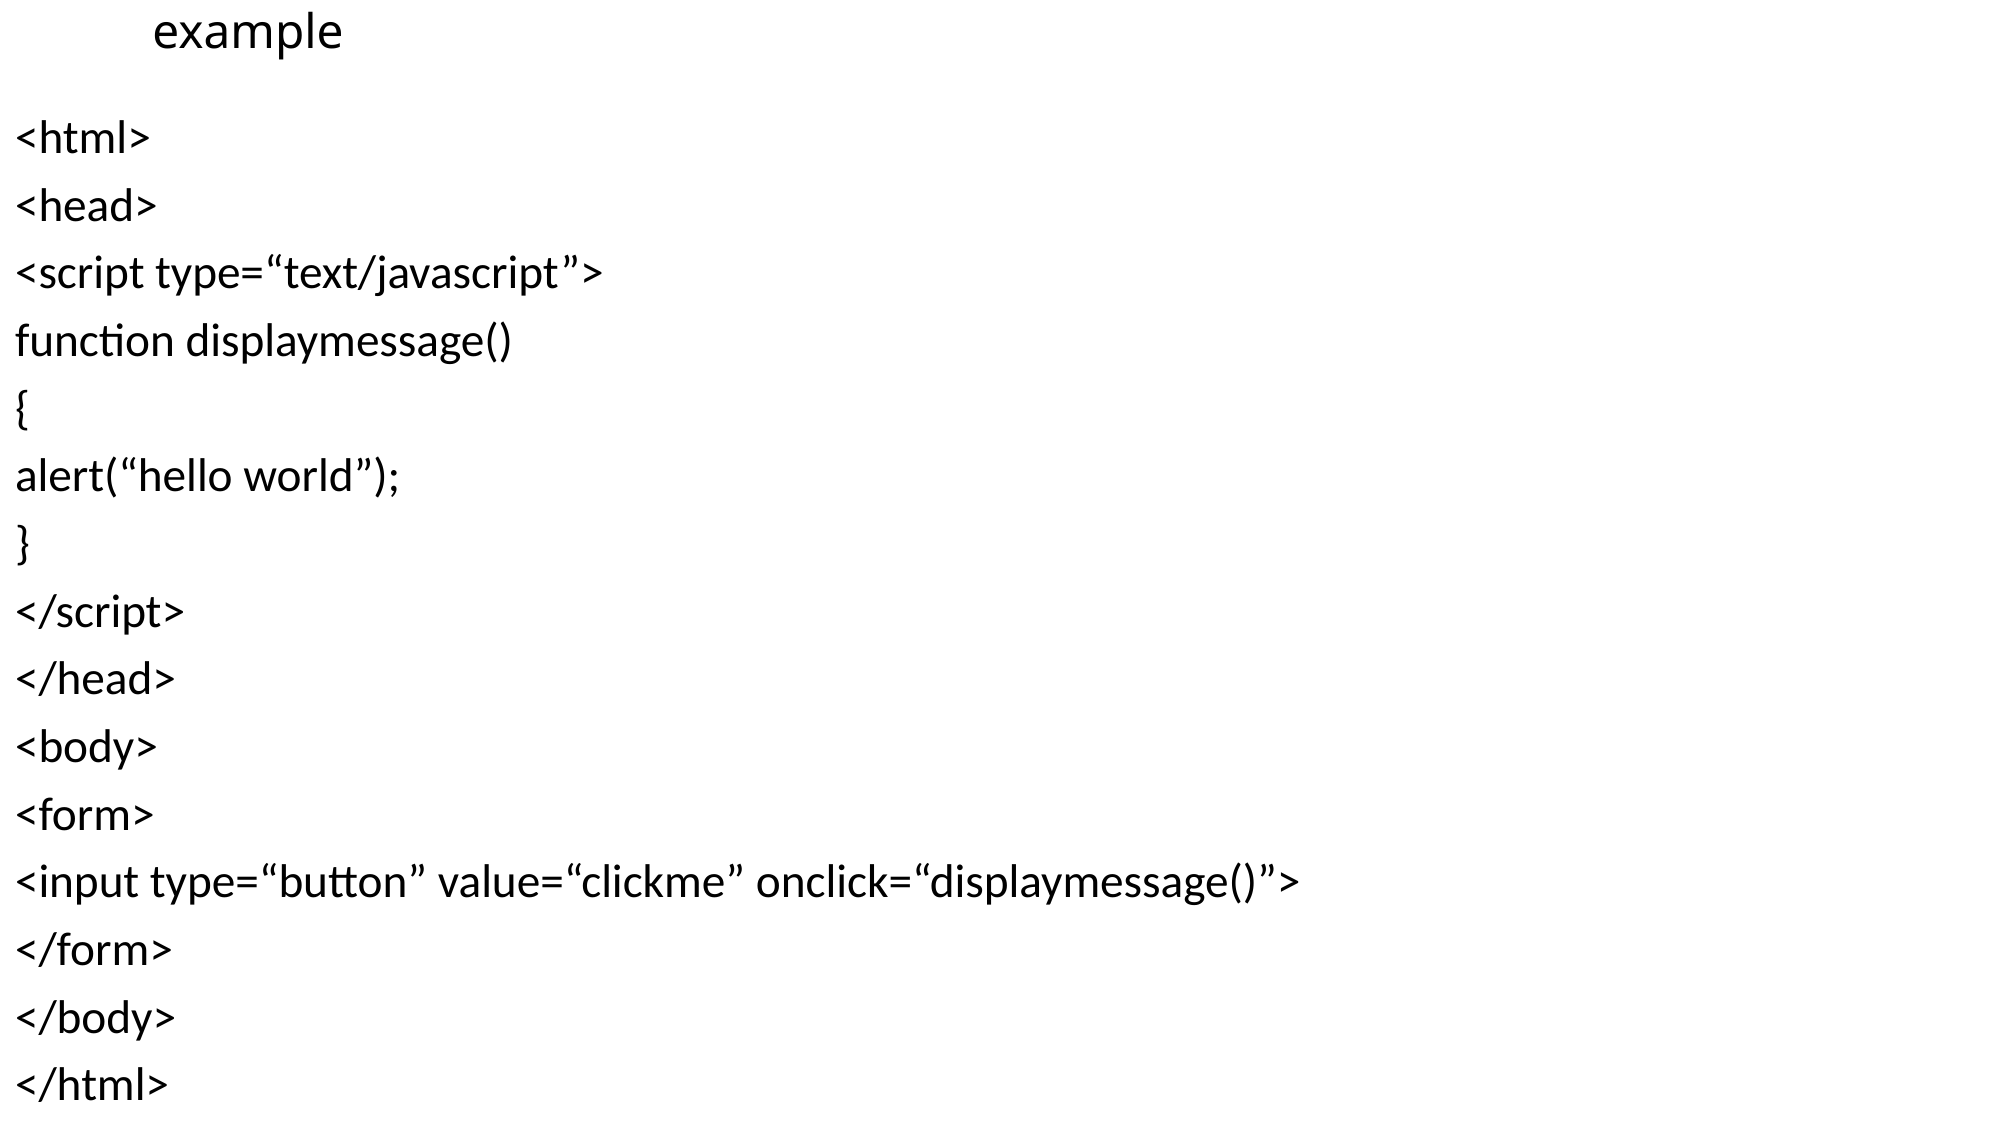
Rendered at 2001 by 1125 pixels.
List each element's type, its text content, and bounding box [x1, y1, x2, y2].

list <html> <head> <script type=“text/javascript”> function displaymessage() { alert(“hello world”); } </script> </head> <body> <form> <input type=“button” value=“clickme” onclick=“displaymessage()”> </form> </body> </html> [0, 105, 2000, 1125]
title example [137, 0, 1863, 68]
